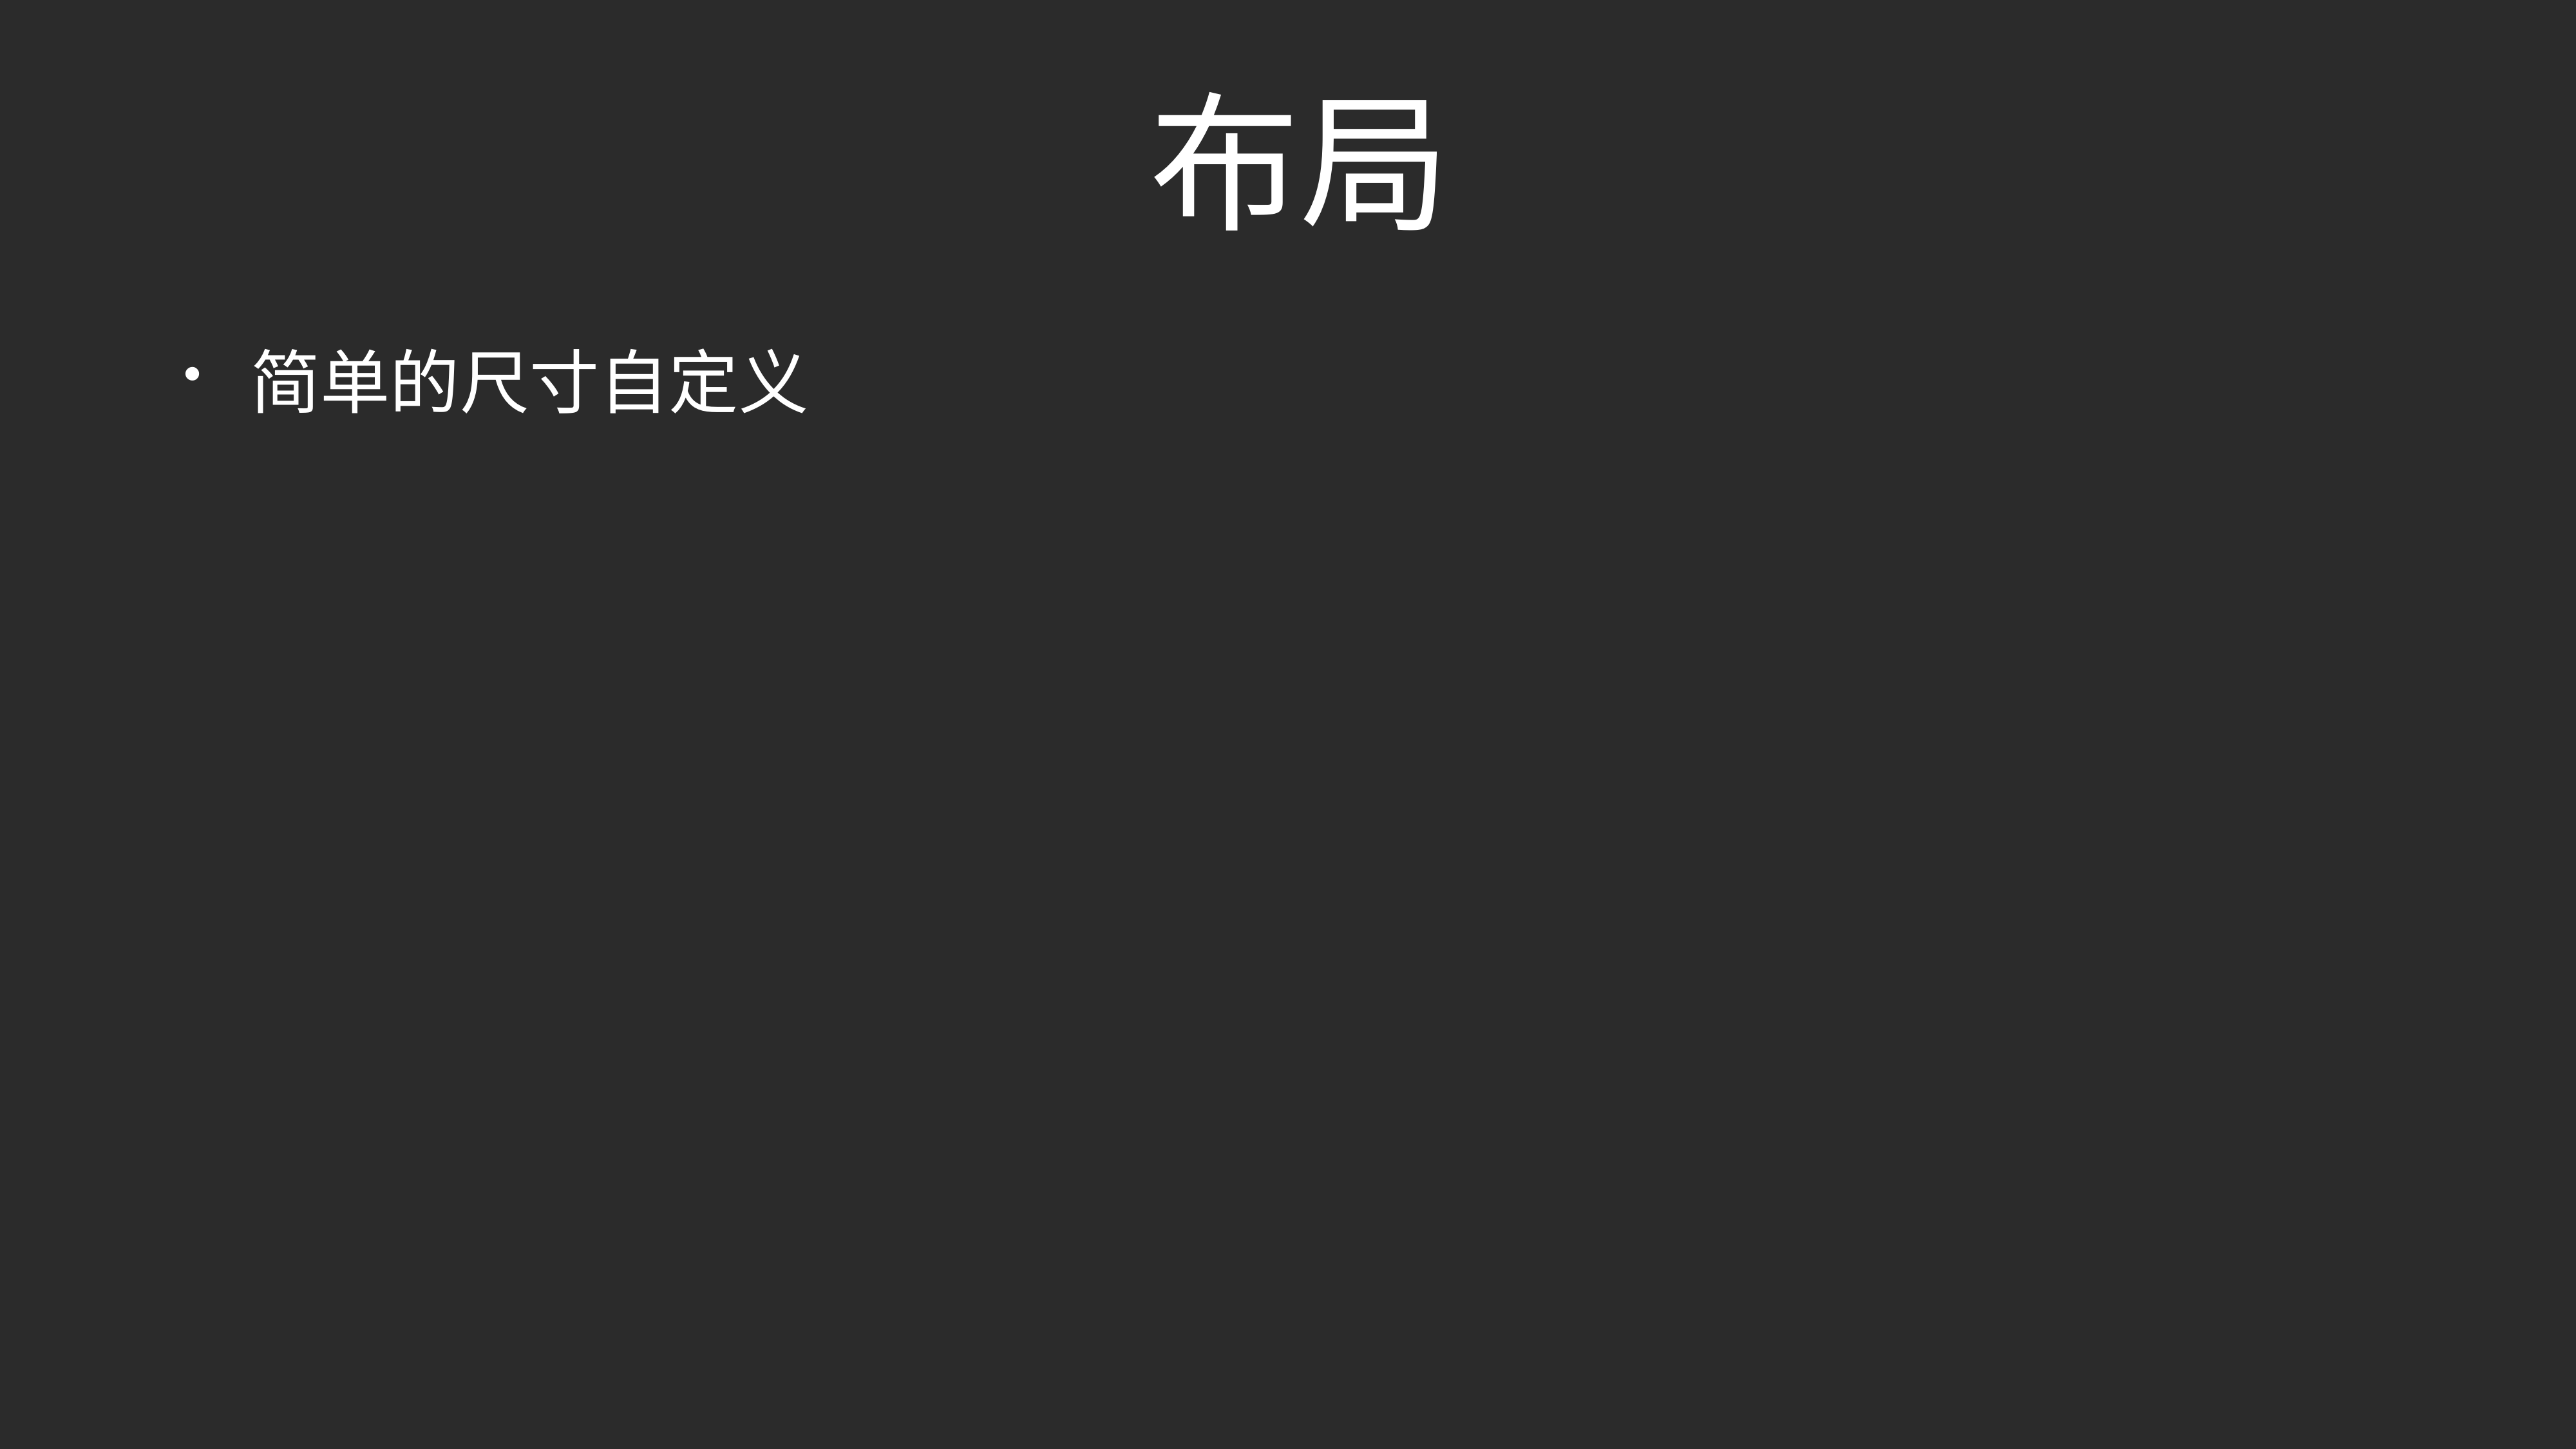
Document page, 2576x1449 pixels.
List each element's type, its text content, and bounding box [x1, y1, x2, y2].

list 简单的尺寸自定义 [178, 332, 2398, 1316]
title 布局 [178, 37, 2398, 279]
